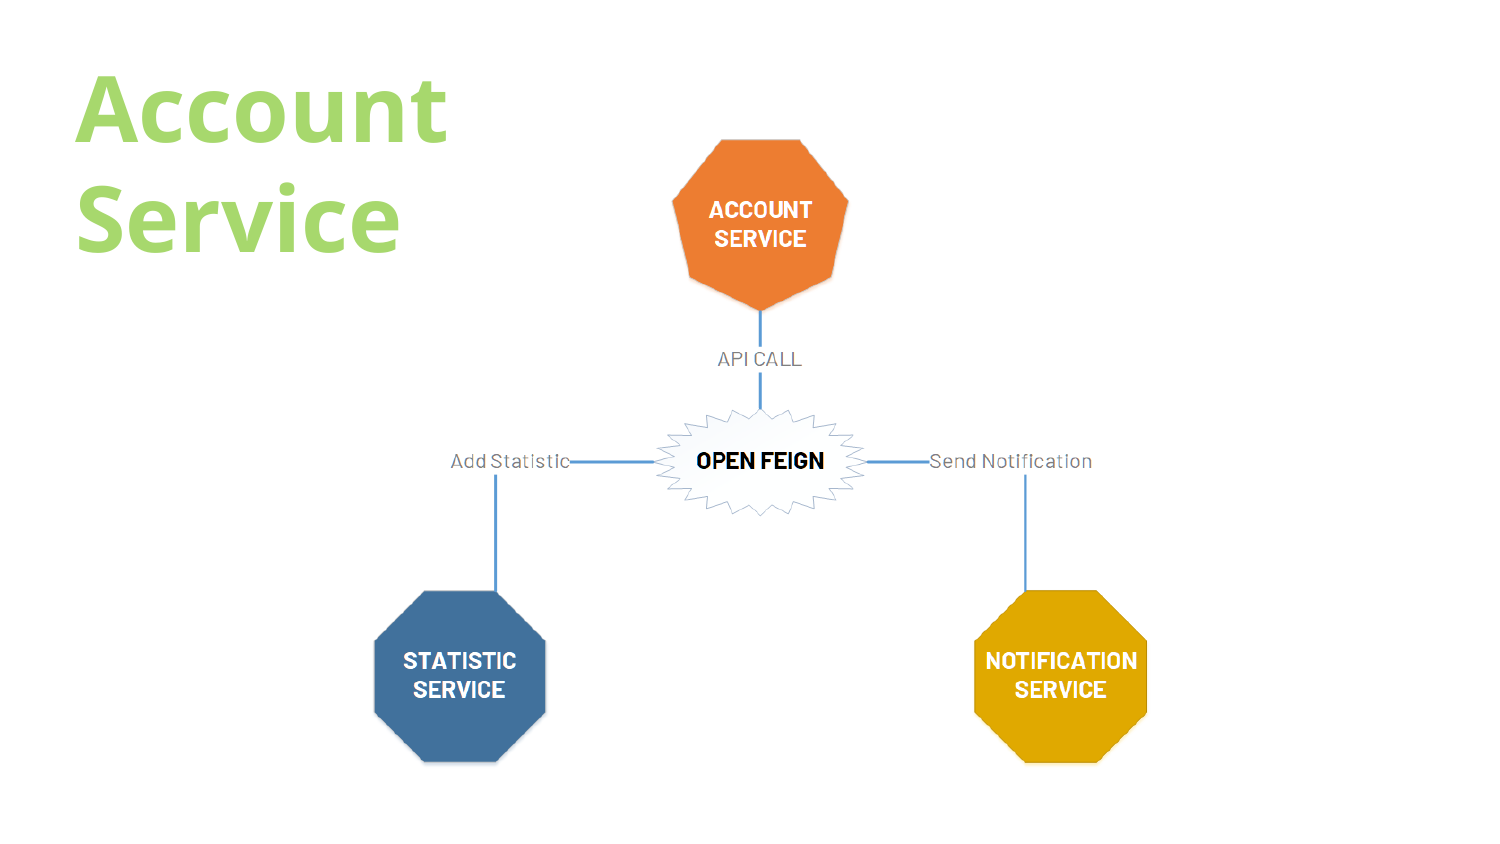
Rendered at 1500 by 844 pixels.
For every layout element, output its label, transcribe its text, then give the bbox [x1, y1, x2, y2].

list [369, 137, 1154, 769]
title Account Service [75, 61, 664, 271]
